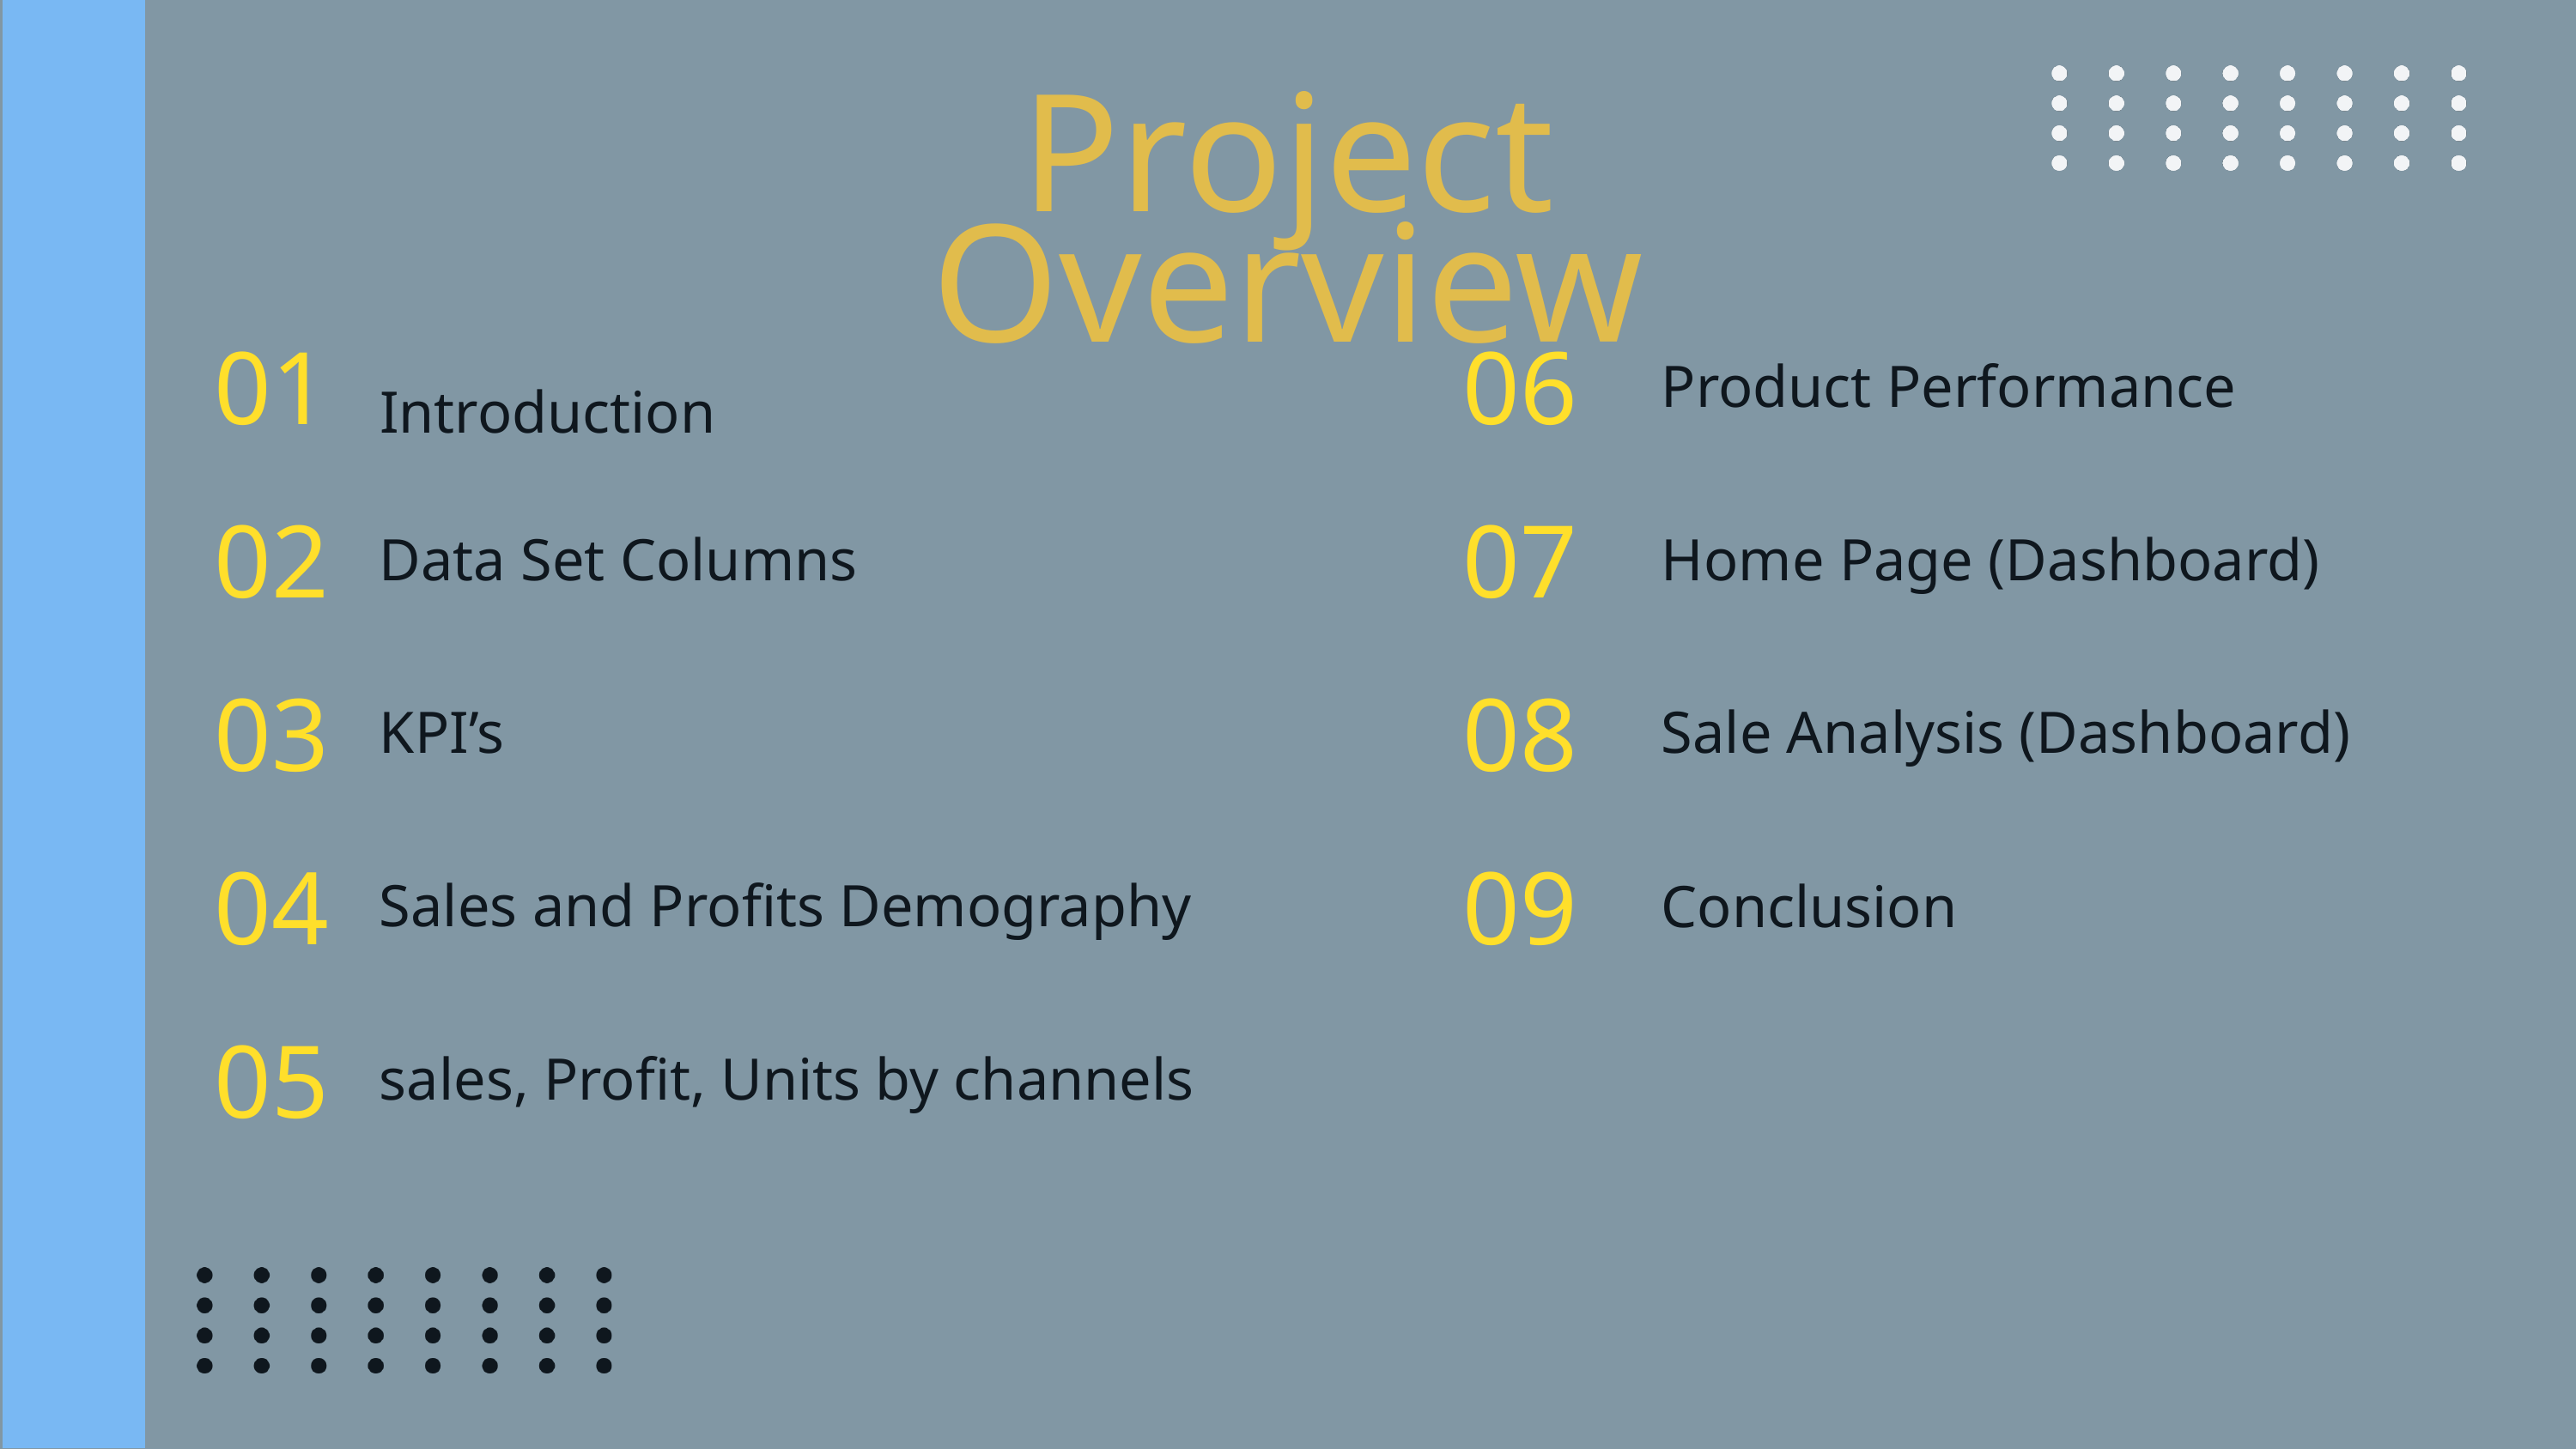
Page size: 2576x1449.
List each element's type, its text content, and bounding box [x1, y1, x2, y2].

text_box 08 [1445, 651, 1595, 791]
text_box sales, Profit, Units by channels [379, 1031, 1212, 1112]
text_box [2, 0, 145, 1449]
text_box Product Performance [1661, 338, 2493, 419]
text_box 01 [196, 304, 347, 446]
text_box KPI’s [379, 684, 1212, 766]
text_box 05 [196, 997, 347, 1138]
text_box Project Overview [861, 113, 1714, 375]
text_box 03 [196, 651, 347, 791]
text_box [197, 1267, 612, 1373]
text_box Home Page (Dashboard) [1661, 512, 2493, 592]
text_box Sale Analysis (Dashboard) [1661, 684, 2493, 766]
text_box 06 [1445, 375, 1595, 446]
text_box 07 [1445, 477, 1595, 618]
text_box 02 [196, 477, 347, 618]
text_box Introduction [380, 364, 1212, 445]
text_box 04 [196, 824, 347, 965]
text_box 09 [1445, 824, 1595, 965]
text_box Data Set Columns [379, 512, 1212, 592]
text_box [2051, 65, 2467, 171]
text_box Sales and Profits Demography [379, 858, 1212, 939]
text_box Conclusion [1661, 858, 2493, 939]
